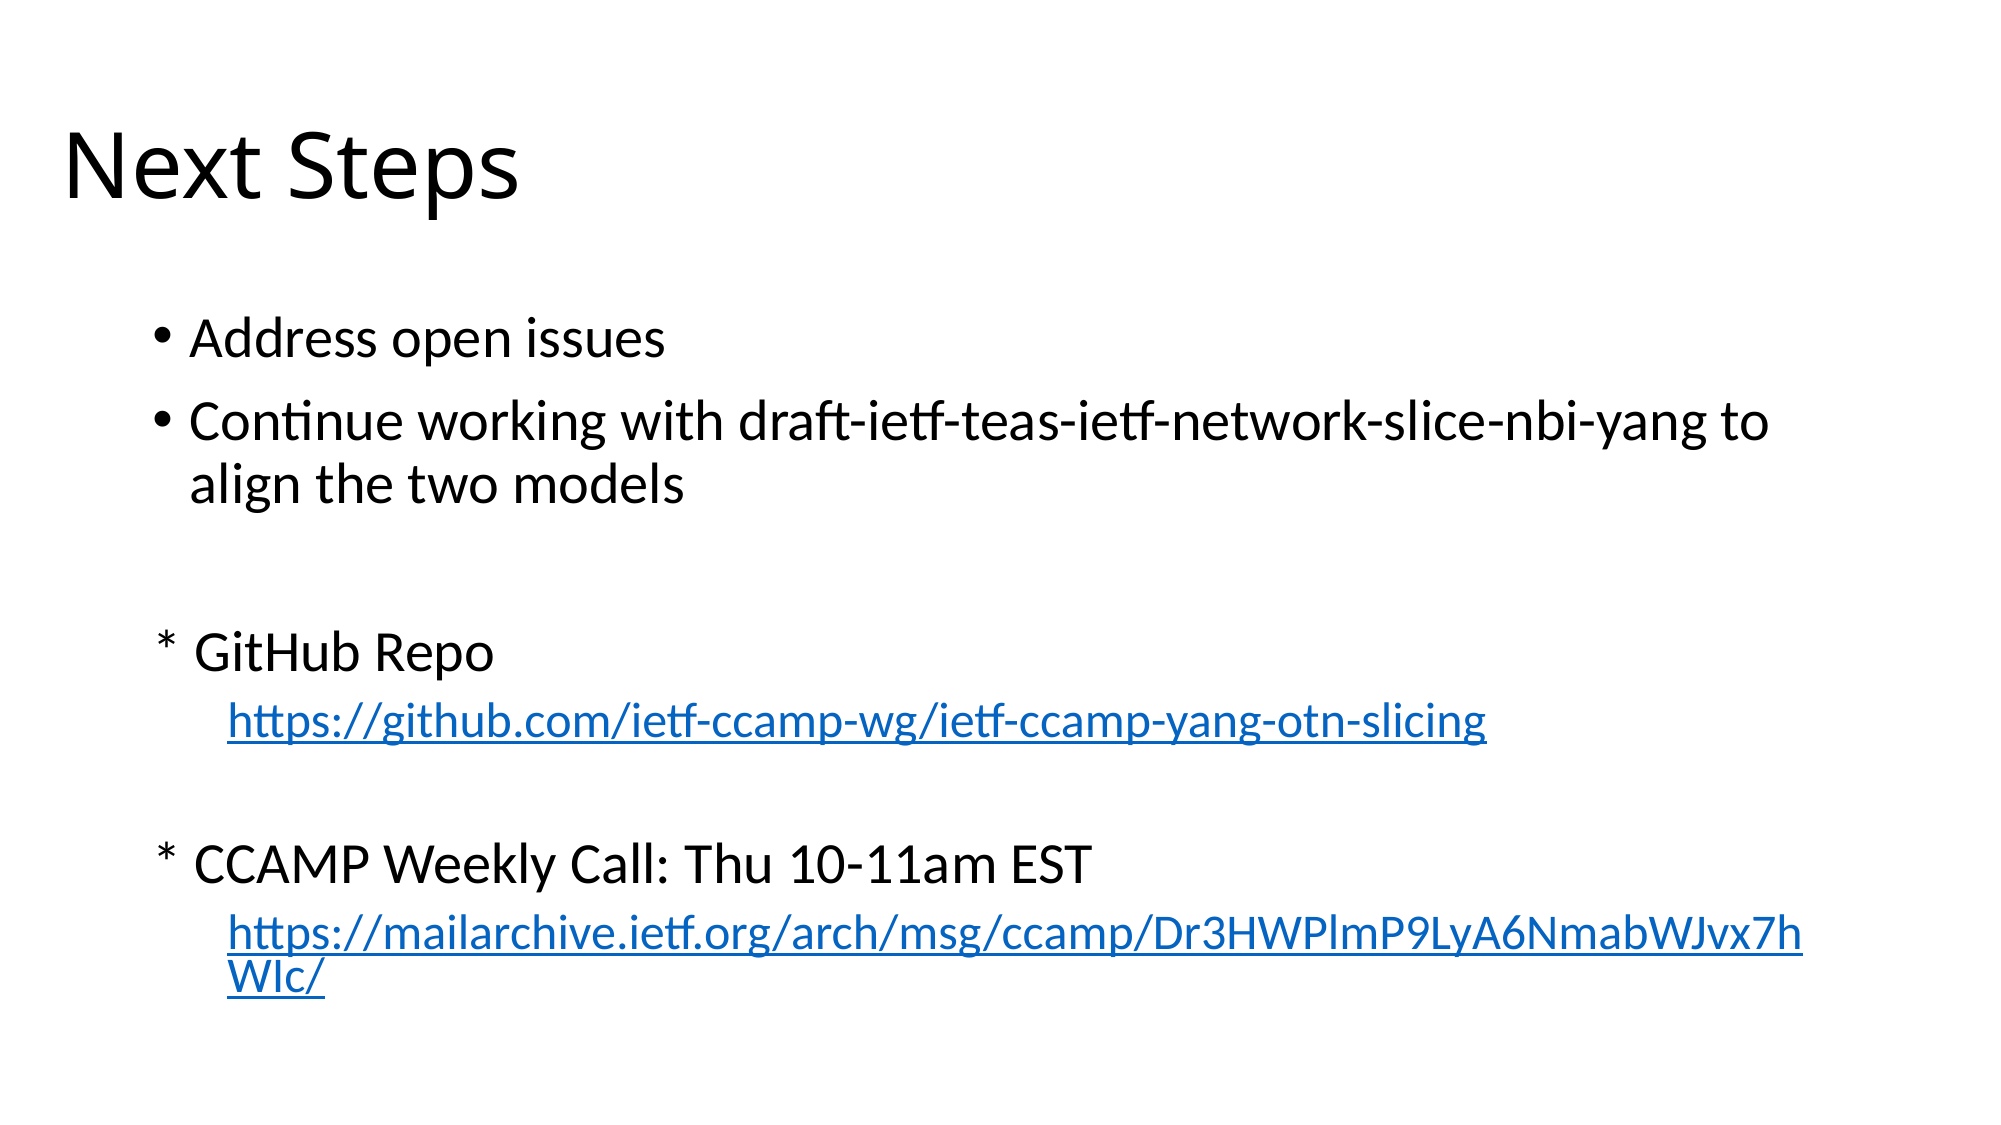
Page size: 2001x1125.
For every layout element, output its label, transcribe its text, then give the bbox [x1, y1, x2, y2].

list Address open issues Continue working with draft-ietf-teas-ietf-network-slice-nbi-yang to align the two models * GitHub Repo https://github.com/ietf-ccamp-wg/ietf-ccamp-yang-otn-slicing * CCAMP Weekly Call: Thu 10-11am EST https://mailarchive.ietf.org/arch/msg/ccamp/Dr3HWPlmP9LyA6NmabWJvx7hWIc/ [137, 299, 1863, 1014]
title Next Steps [46, 59, 1966, 278]
